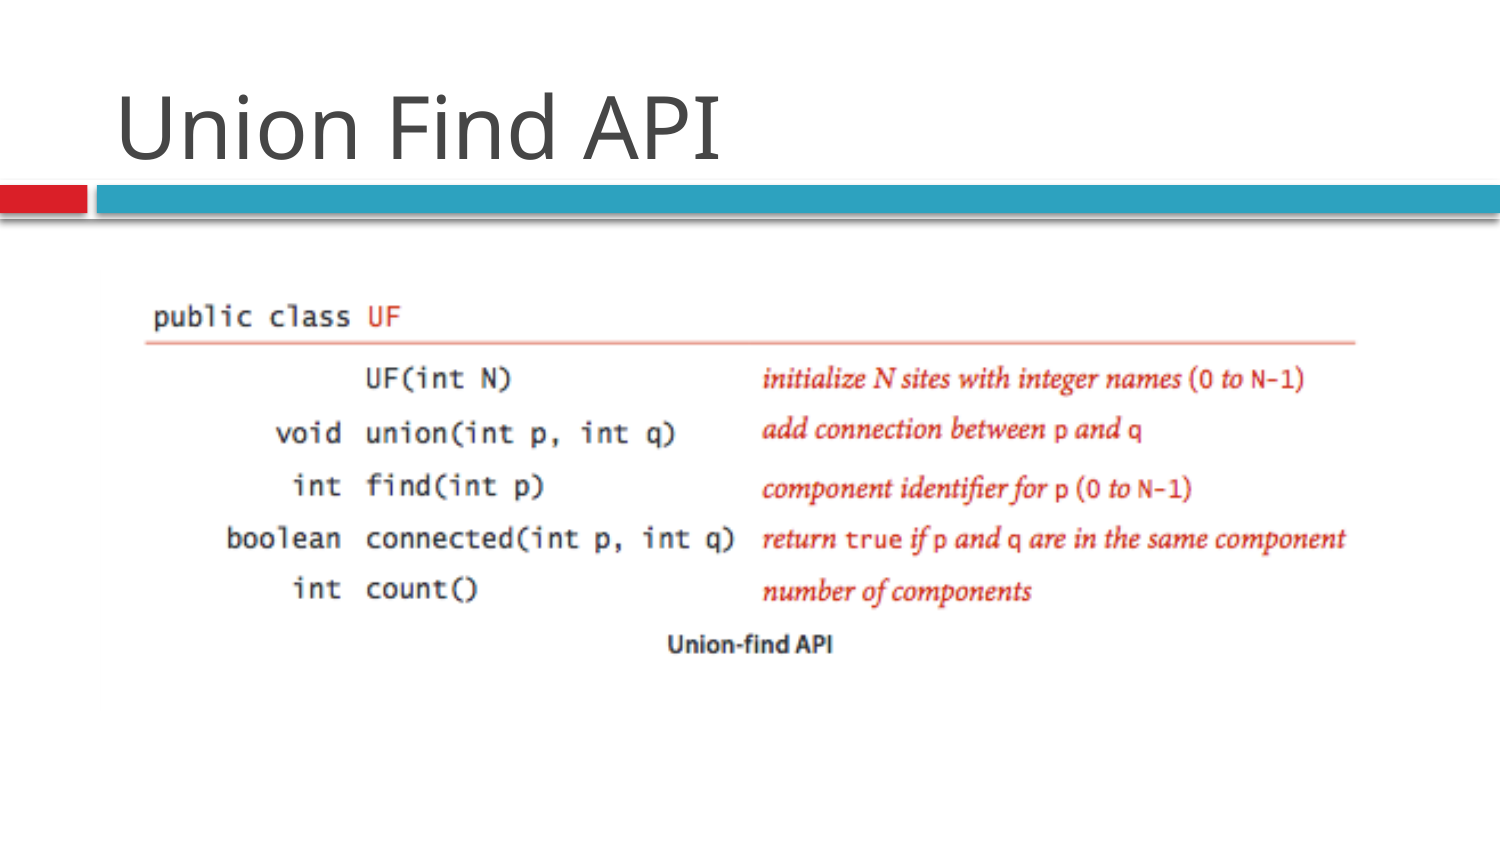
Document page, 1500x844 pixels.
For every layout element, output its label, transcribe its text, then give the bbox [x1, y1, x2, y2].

title Union Find API [99, 19, 1438, 185]
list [99, 221, 1438, 760]
